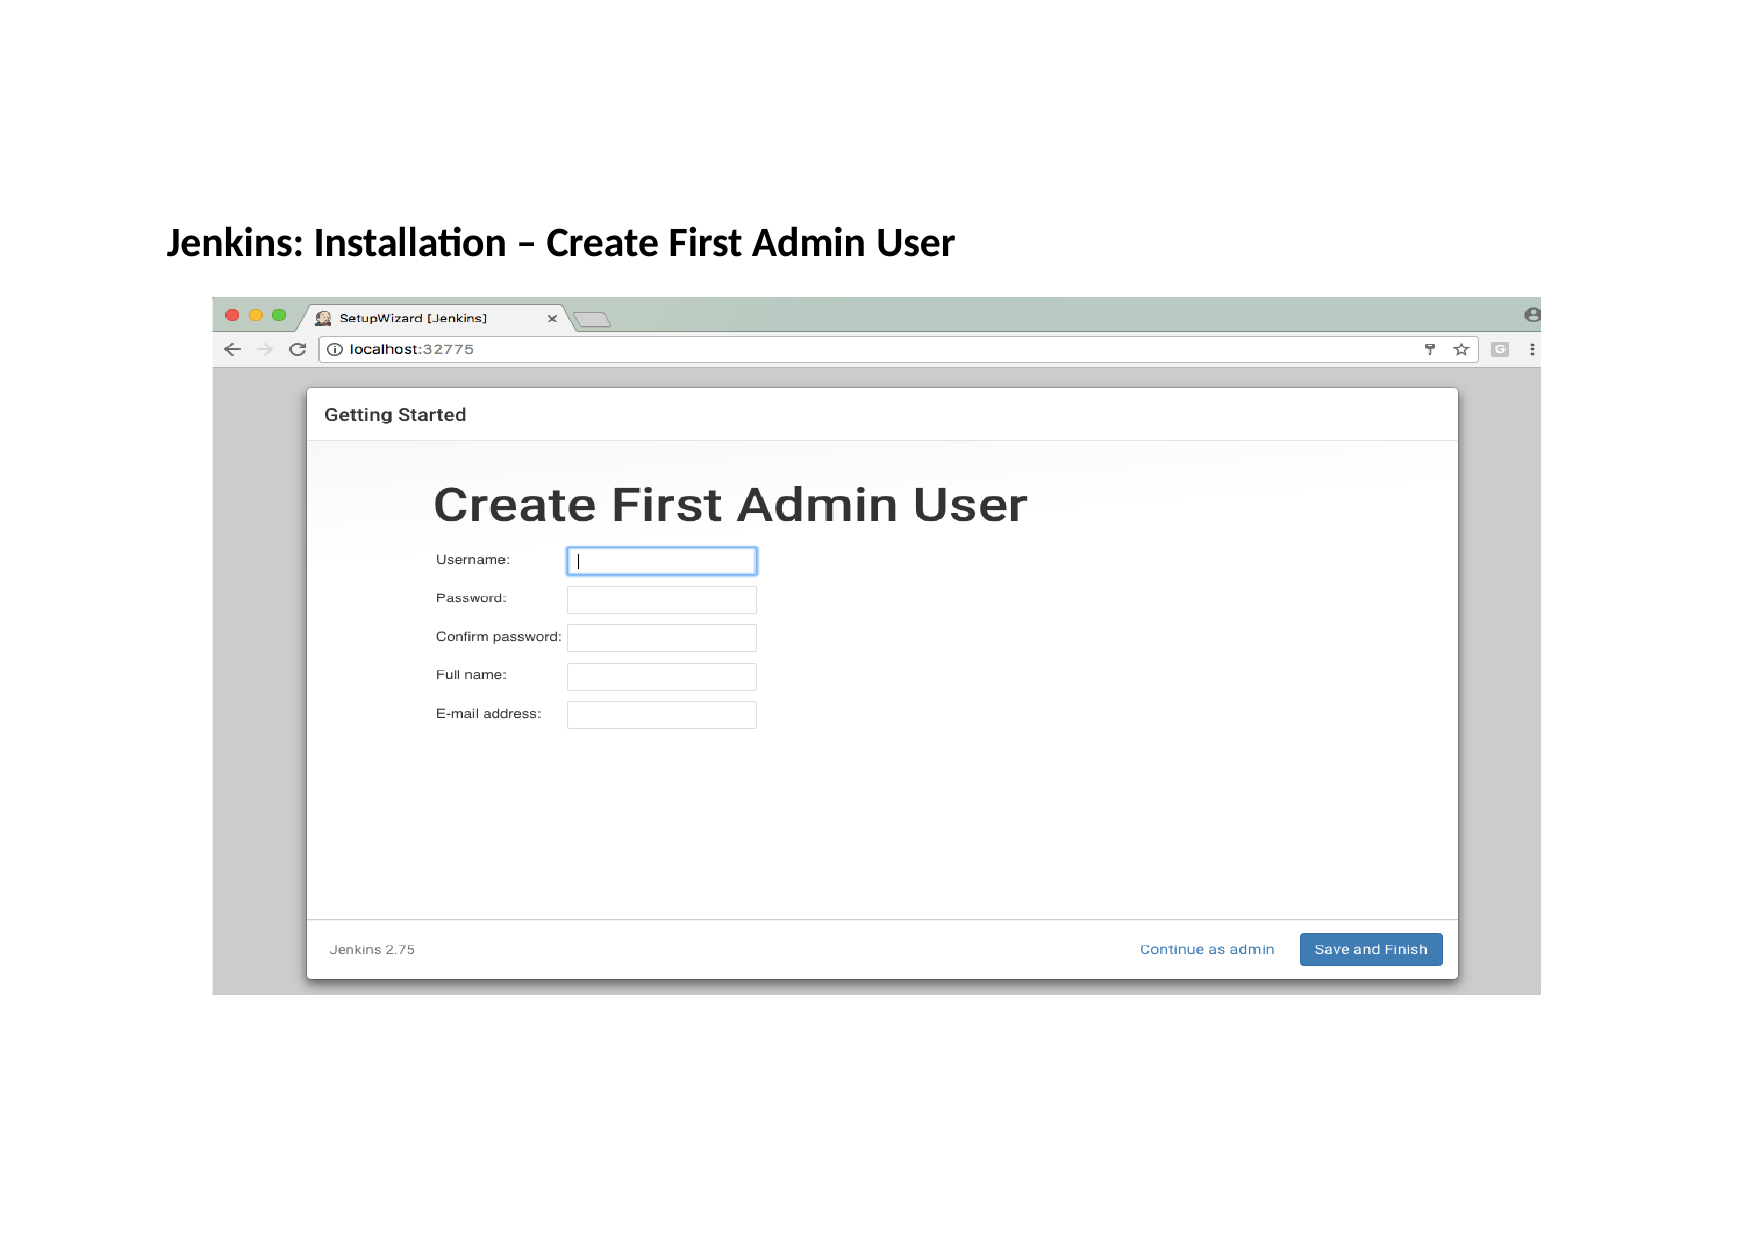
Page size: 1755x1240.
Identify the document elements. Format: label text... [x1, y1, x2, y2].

text_box [212, 297, 1541, 995]
title Jenkins: Installation – Create First Admin User [164, 212, 963, 422]
